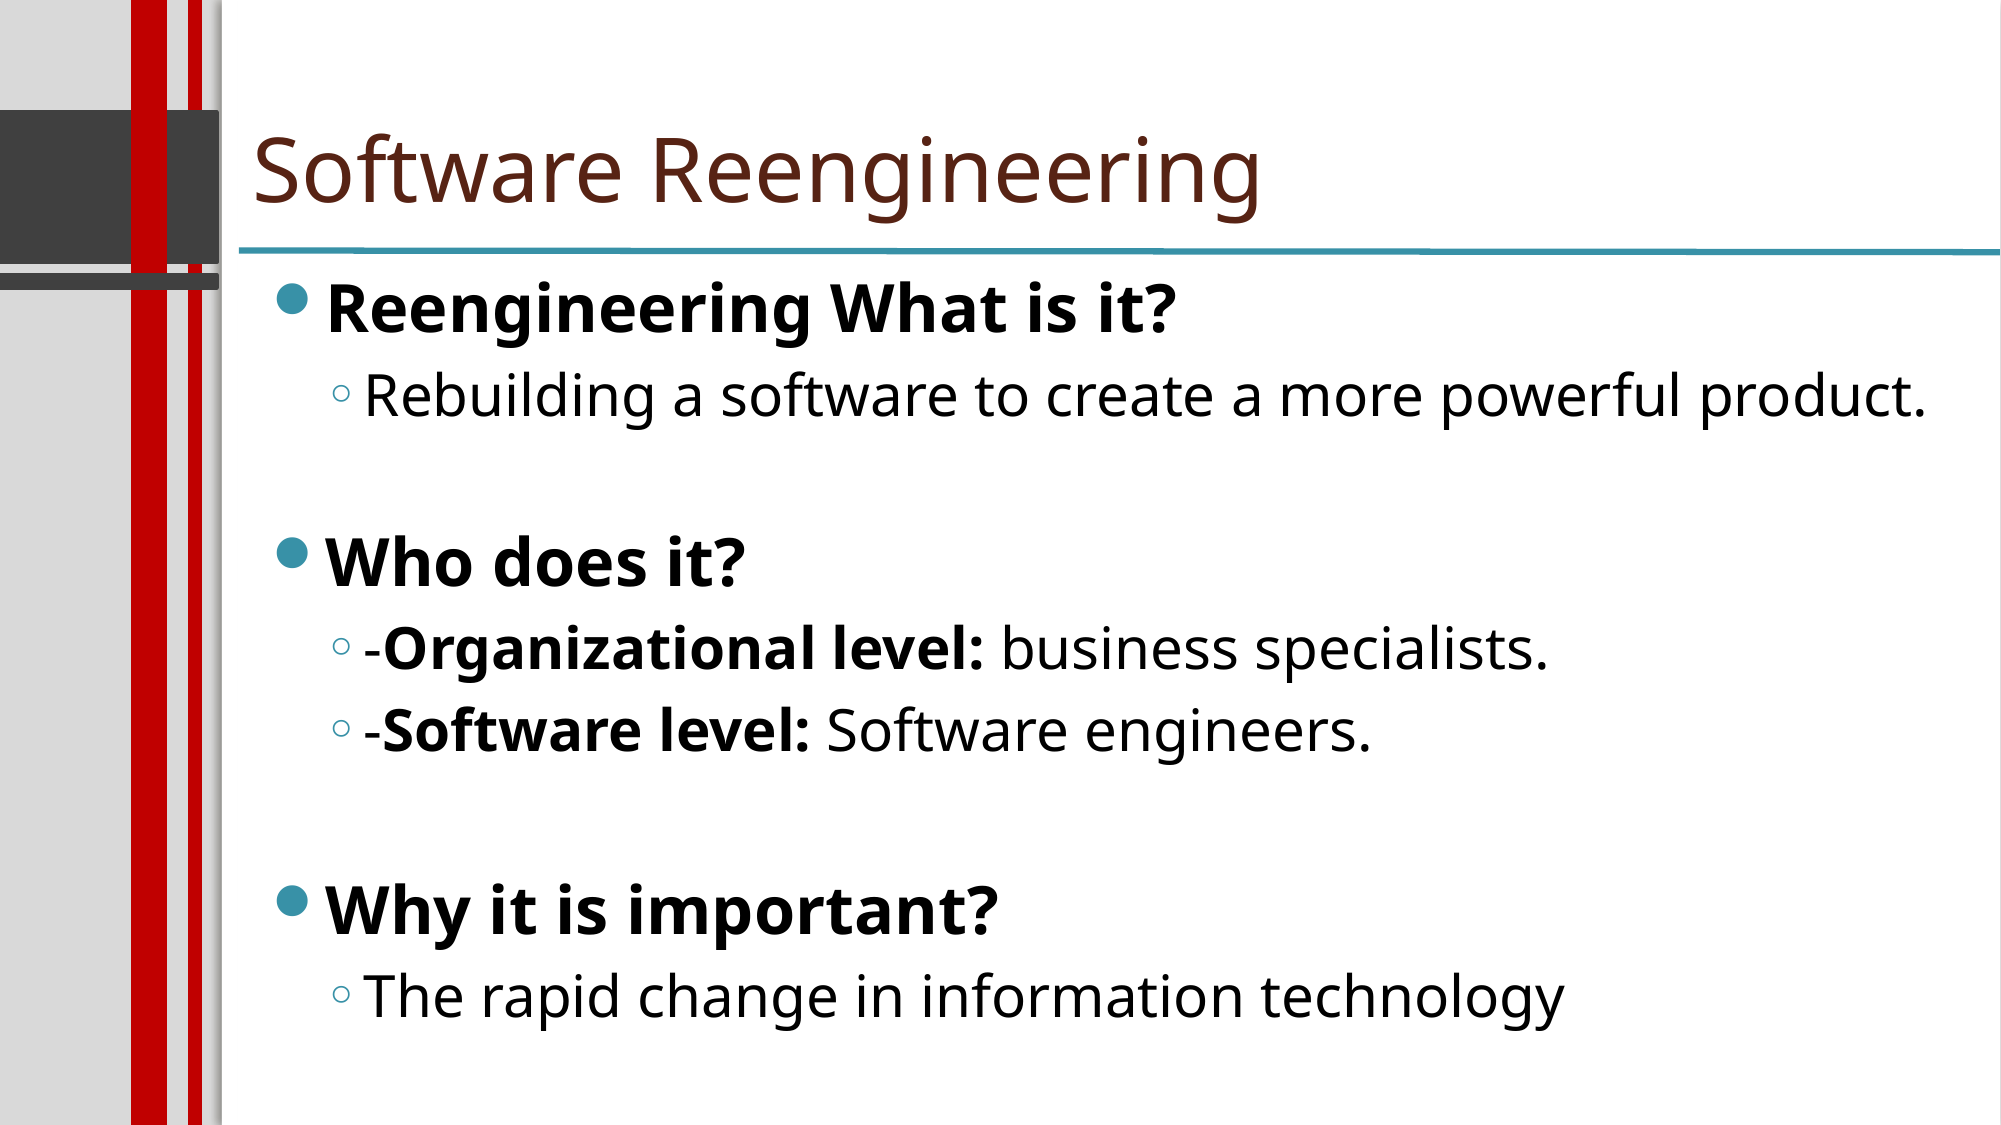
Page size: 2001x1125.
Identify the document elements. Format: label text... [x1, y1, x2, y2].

title Software Reengineering [237, 73, 1469, 250]
text_box Reengineering What is it? Rebuilding a software to create a more powerful product. Who does it? -Organizational level: business specialists. -Software level: Software engineers. Why it is important? The rapid change in information technology [243, 266, 1982, 1103]
